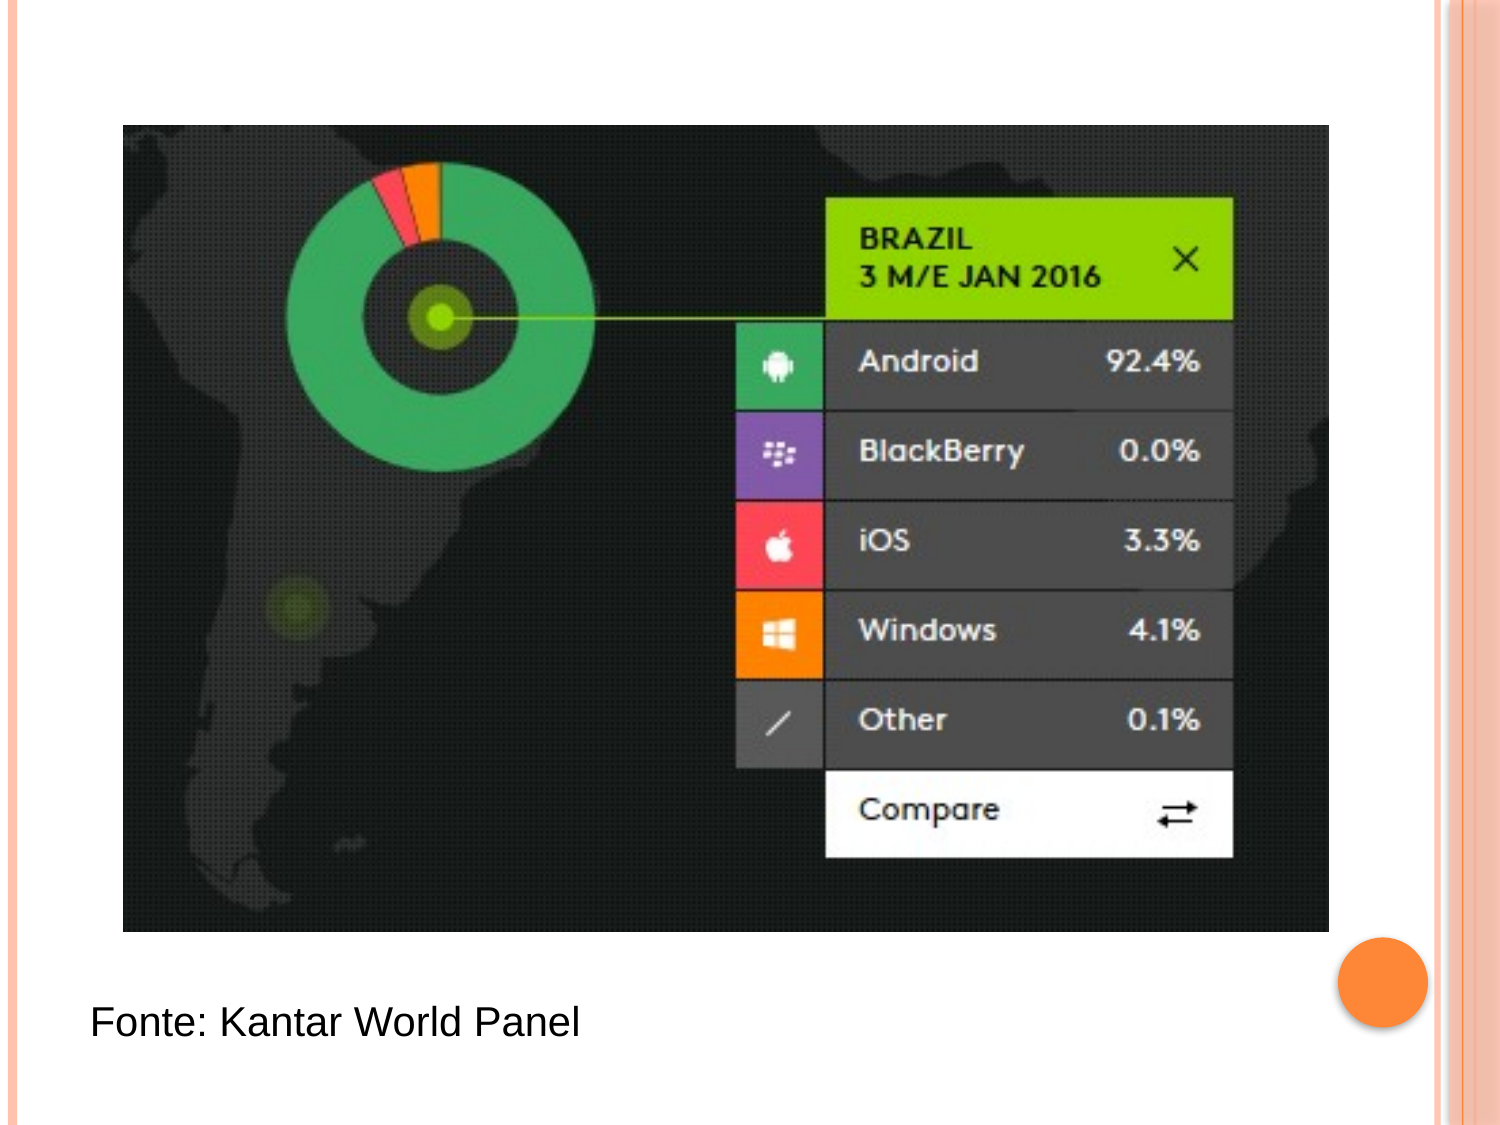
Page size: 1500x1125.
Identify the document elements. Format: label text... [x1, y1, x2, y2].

list Fonte: Kantar World Panel [75, 262, 1300, 1062]
picture [123, 124, 1330, 932]
